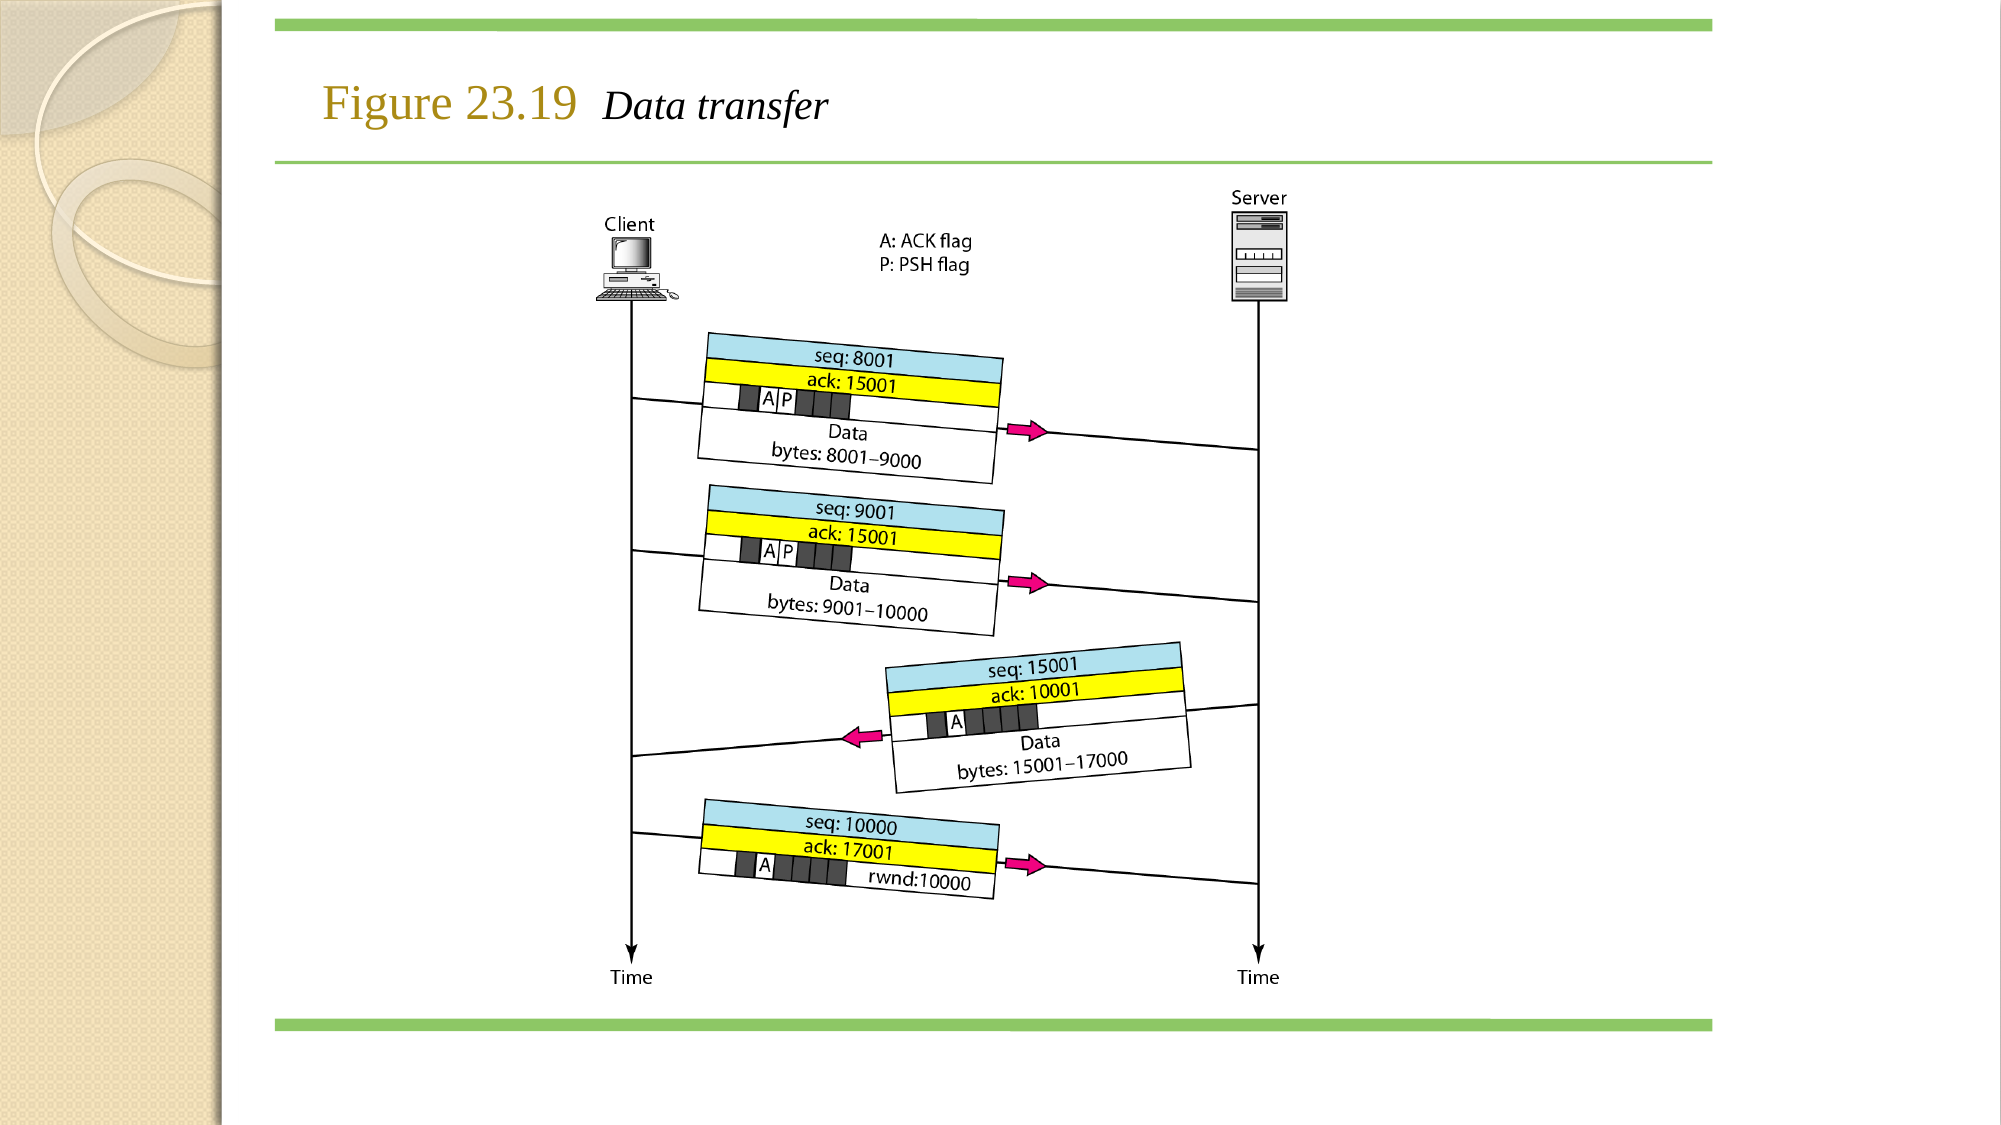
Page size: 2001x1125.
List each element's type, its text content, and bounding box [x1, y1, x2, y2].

text_box Figure 23.19 Data transfer [307, 62, 845, 138]
picture [595, 187, 1288, 990]
